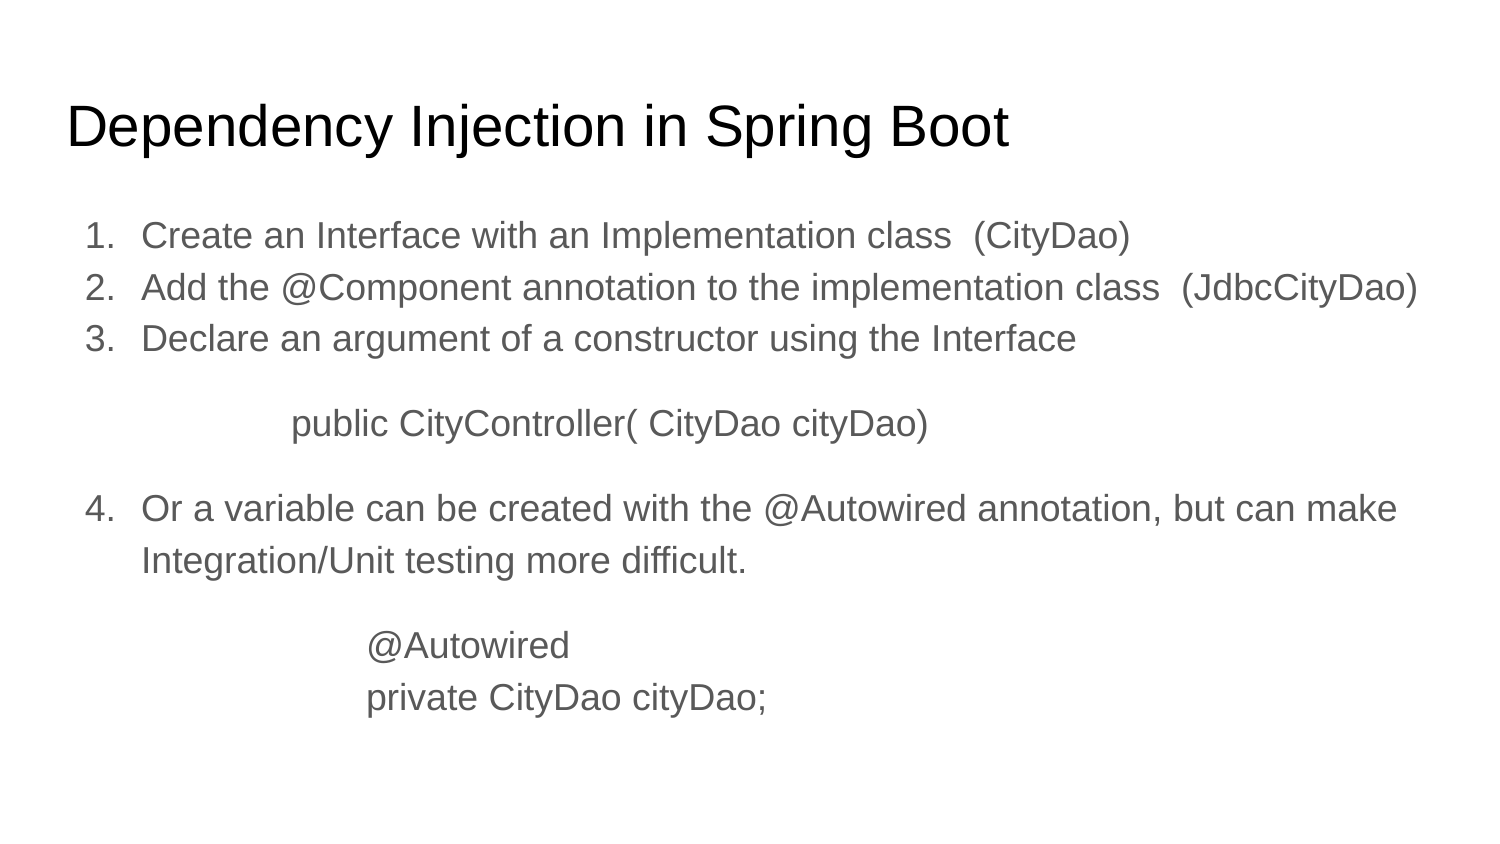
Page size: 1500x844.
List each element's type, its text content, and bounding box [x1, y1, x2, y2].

title Dependency Injection in Spring Boot [51, 72, 1449, 167]
list Create an Interface with an Implementation class (CityDao) Add the @Component annotation to the implementation class (JdbcCityDao) Declare an argument of a constructor using the Interface public CityController( CityDao cityDao) Or a variable can be created with the @Autowired annotation, but can make Integration/Unit testing more difficult. @Autowired private CityDao cityDao; [51, 189, 1449, 750]
